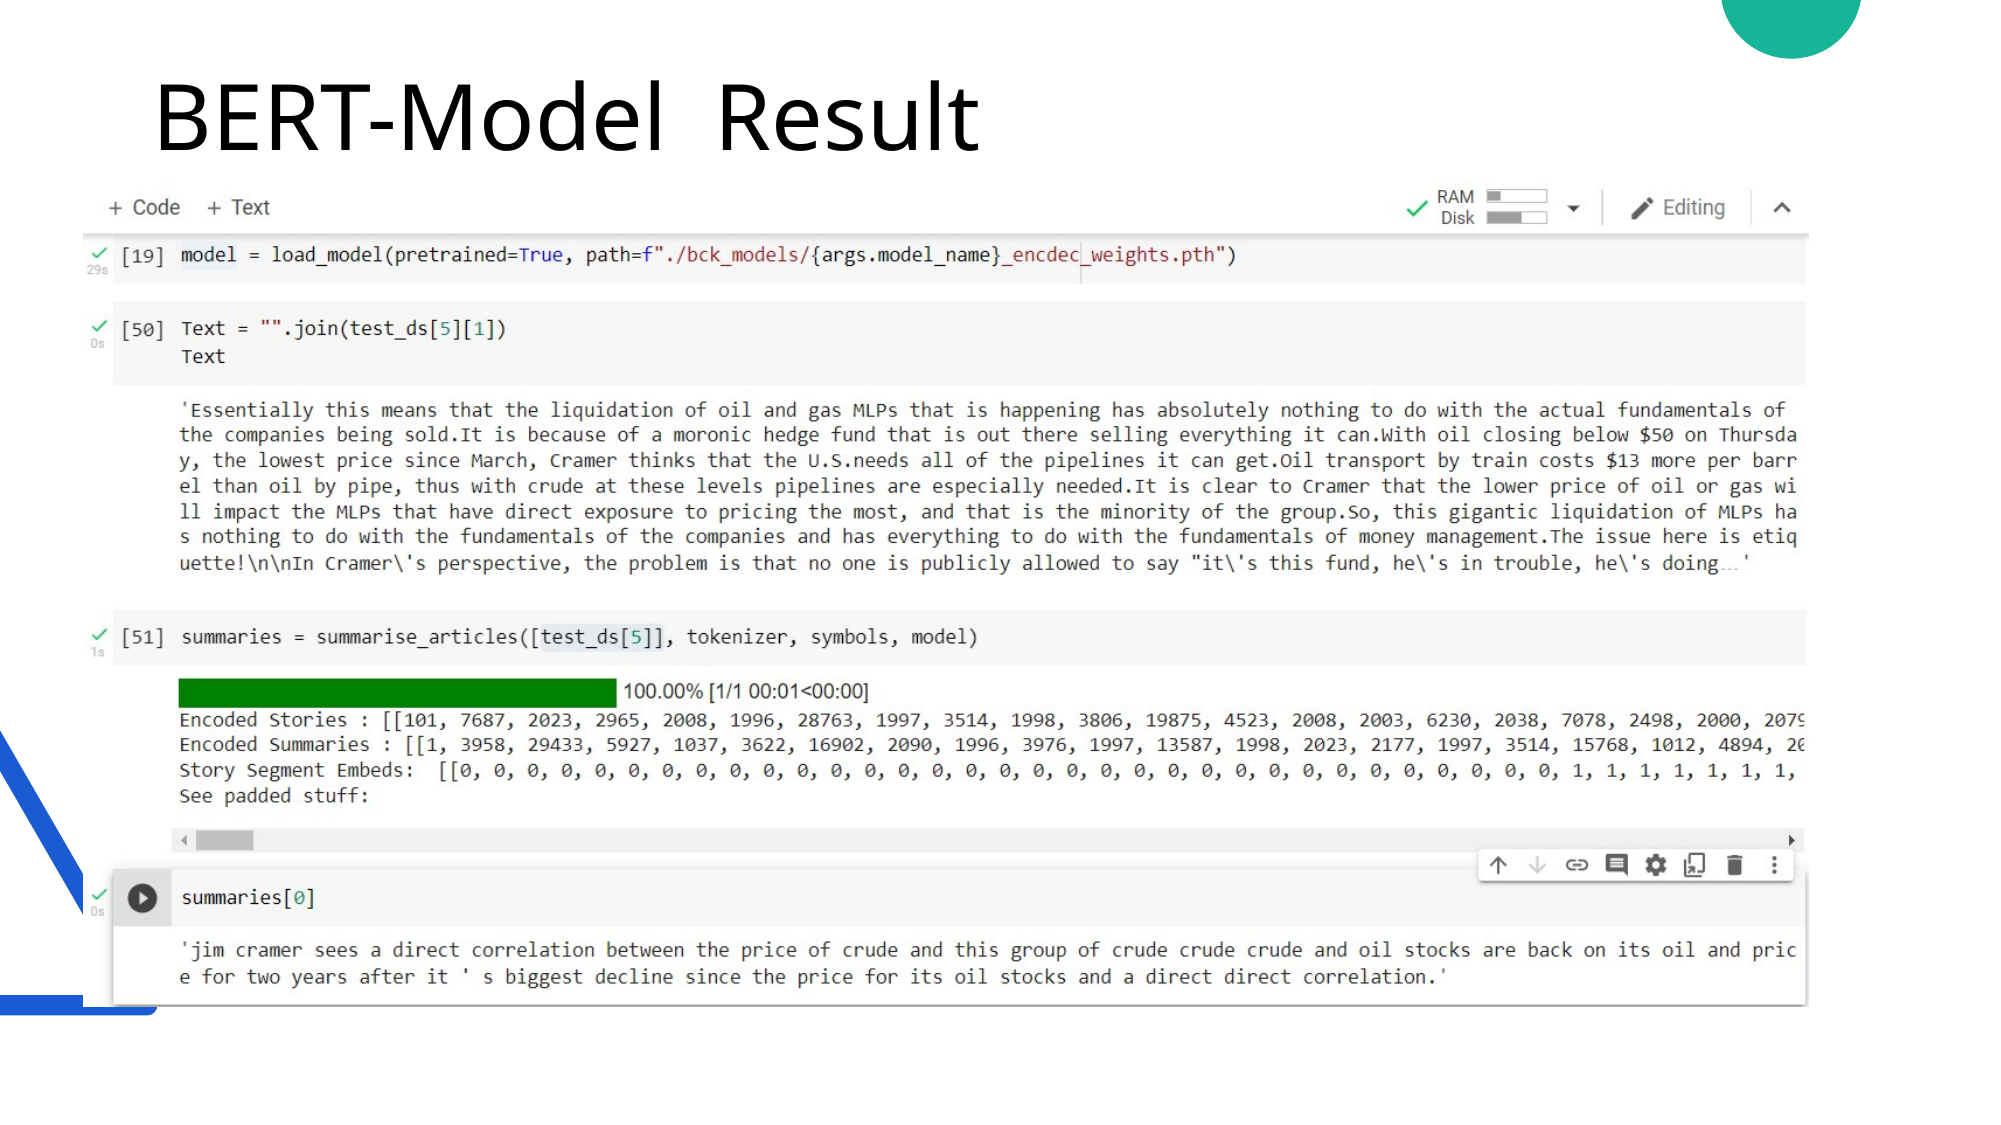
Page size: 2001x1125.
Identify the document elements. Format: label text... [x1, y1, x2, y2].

picture [83, 182, 1809, 1007]
title BERT-Model Result [137, 59, 1863, 183]
